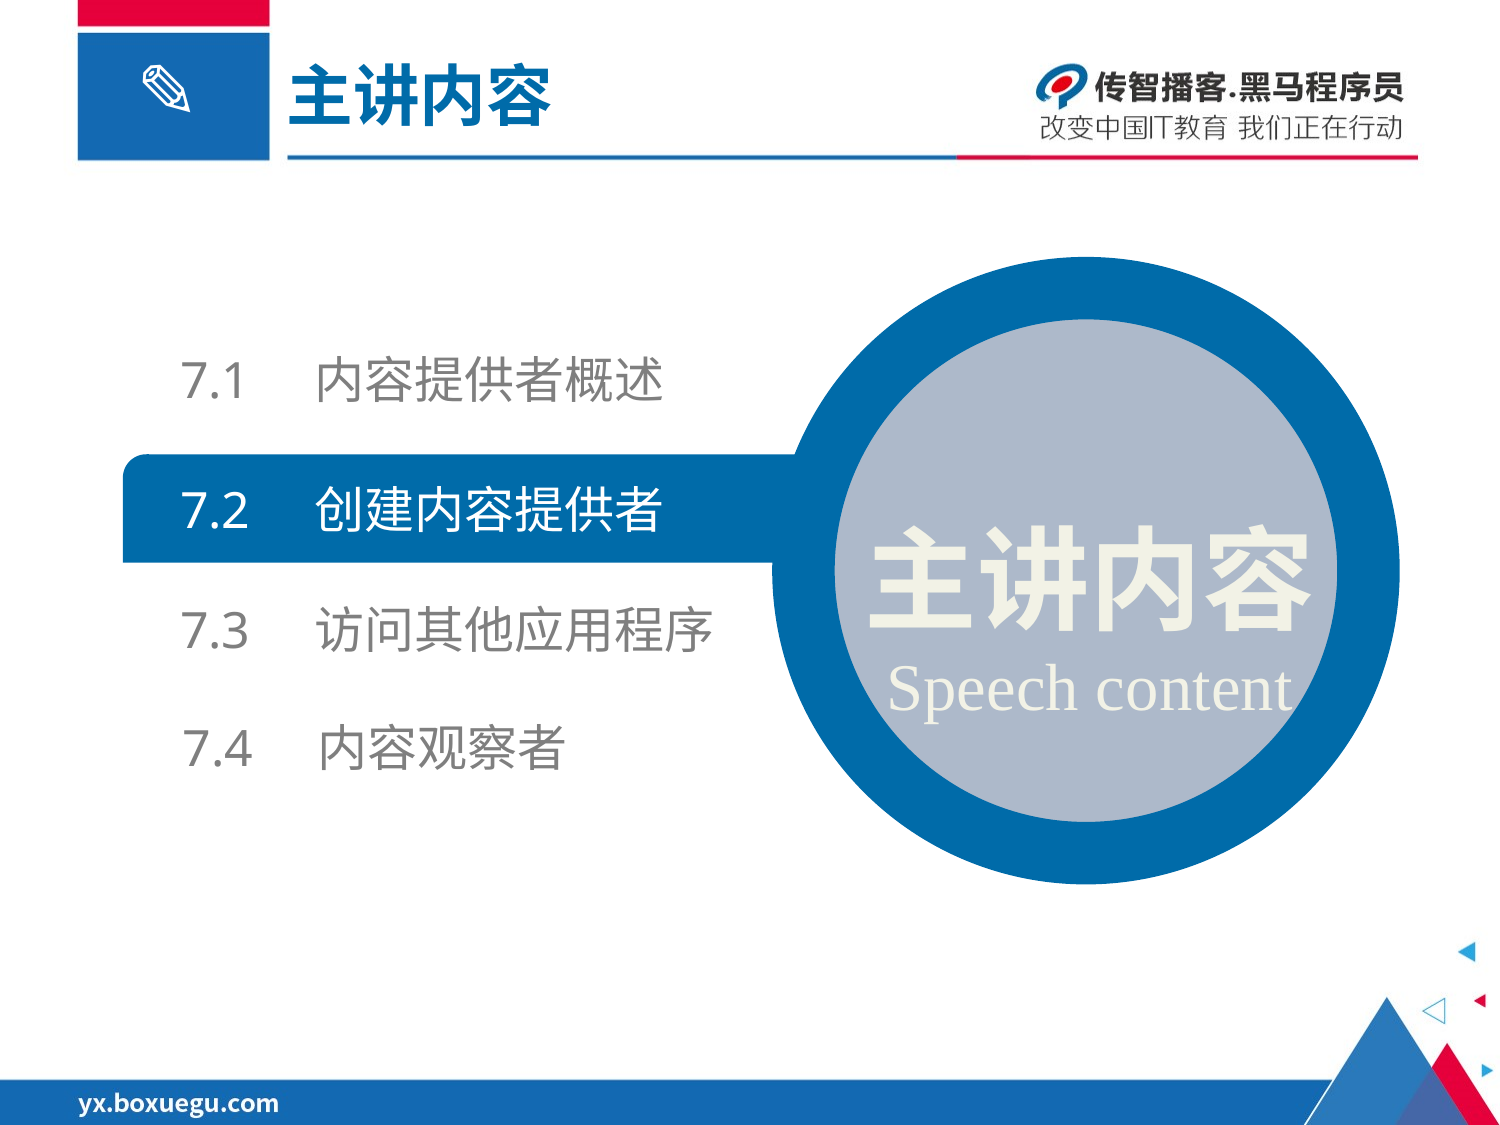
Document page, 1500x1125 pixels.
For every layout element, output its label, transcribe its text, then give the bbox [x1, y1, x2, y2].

text_box 7.3 访问其他应用程序 [180, 598, 797, 659]
text_box [837, 287, 1335, 434]
text_box 7.2 创建内容提供者 [180, 478, 797, 539]
text_box [852, 732, 1320, 855]
text_box 主讲内容 [271, 30, 1117, 157]
text_box [122, 454, 797, 563]
picture [0, 0, 1500, 1125]
text_box 主讲内容 Speech content [797, 434, 1383, 732]
text_box 7.4 内容观察者 [183, 716, 812, 777]
text_box 7.1 内容提供者概述 [180, 348, 809, 409]
